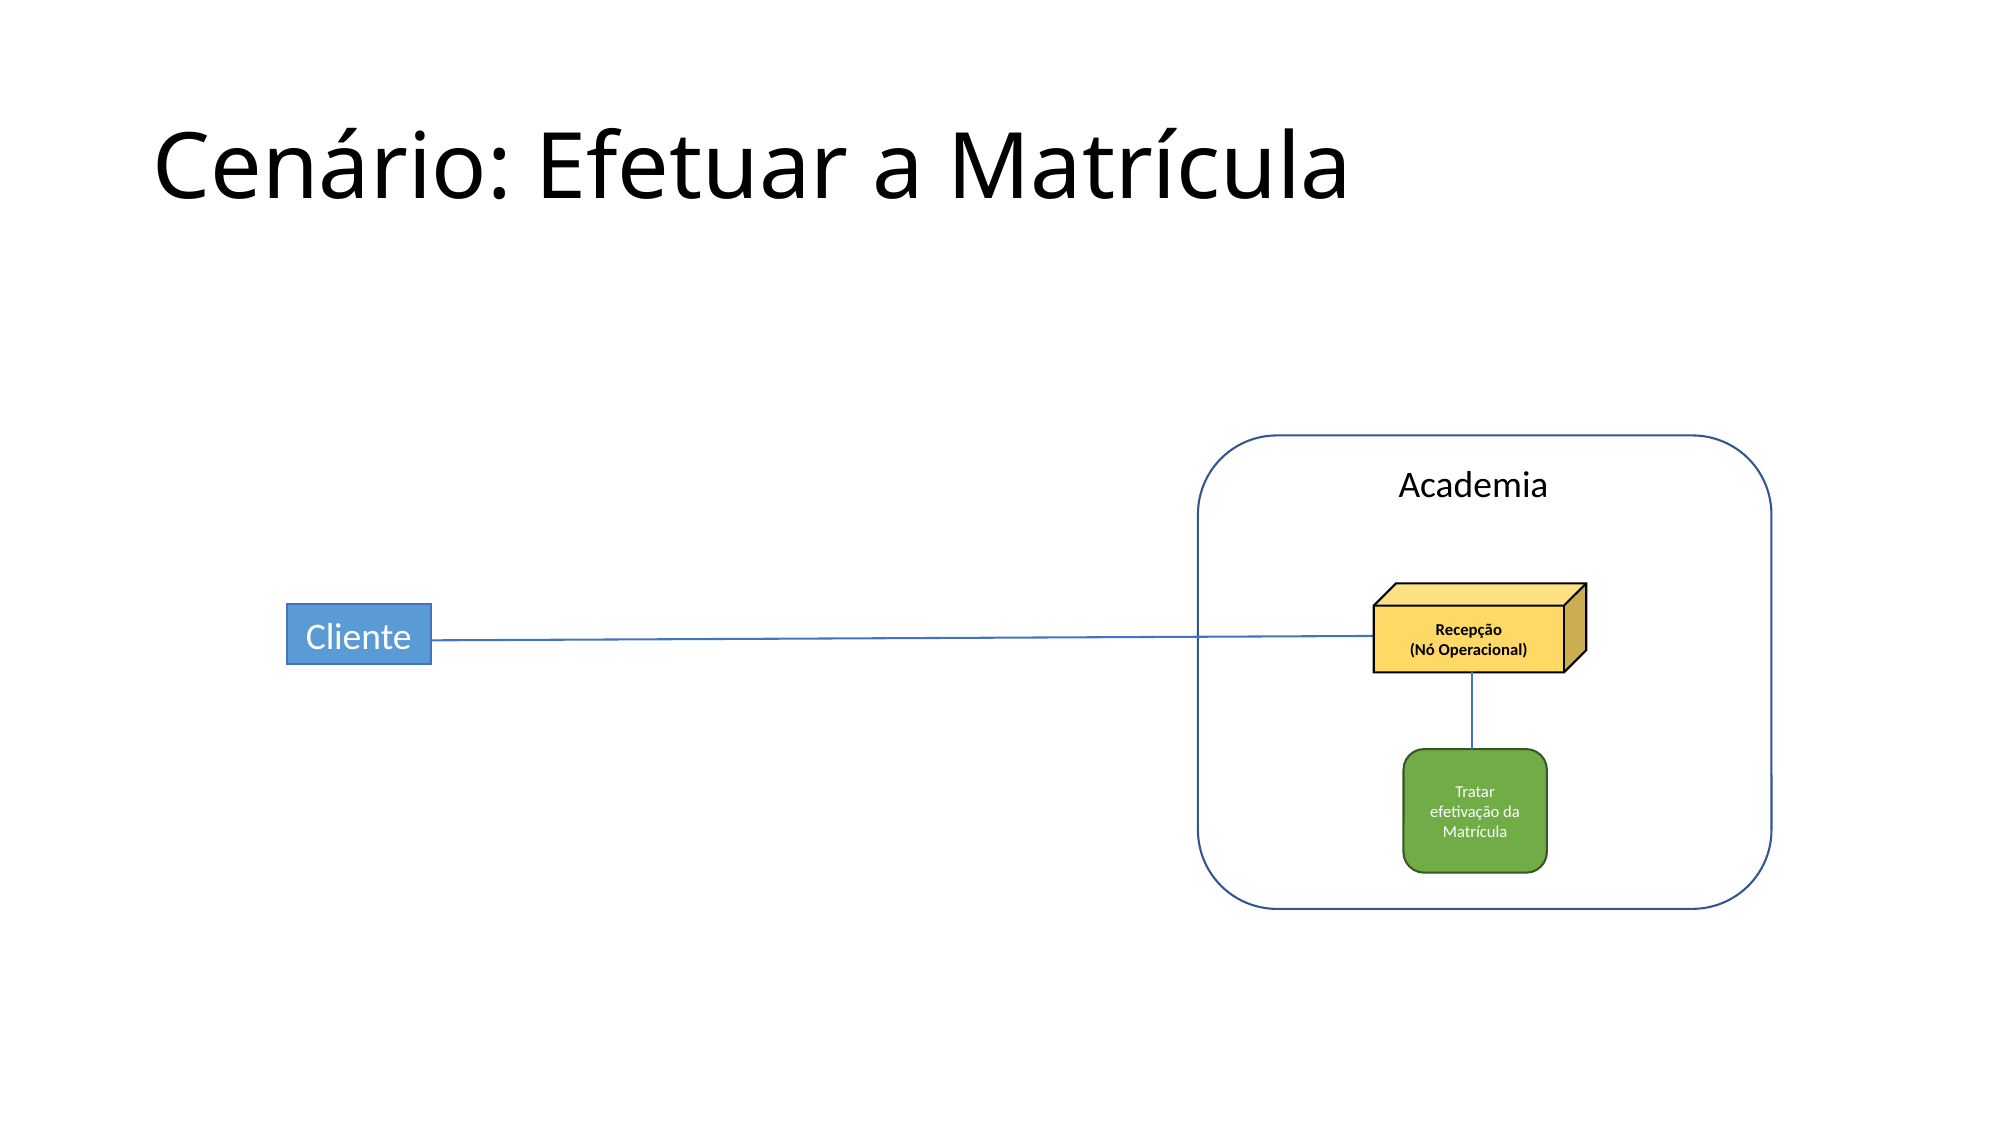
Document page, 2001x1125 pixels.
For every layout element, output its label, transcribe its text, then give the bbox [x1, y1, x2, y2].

text_box Recepção (Nó Operacional) [1372, 582, 1588, 674]
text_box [431, 635, 1383, 641]
text_box [1196, 434, 1773, 910]
title Cenário: Efetuar a Matrícula [137, 59, 1863, 278]
text_box Cliente [286, 603, 432, 665]
text_box Tratar efetivação da Matrícula [1402, 748, 1548, 874]
text_box Academia [1383, 452, 1834, 513]
